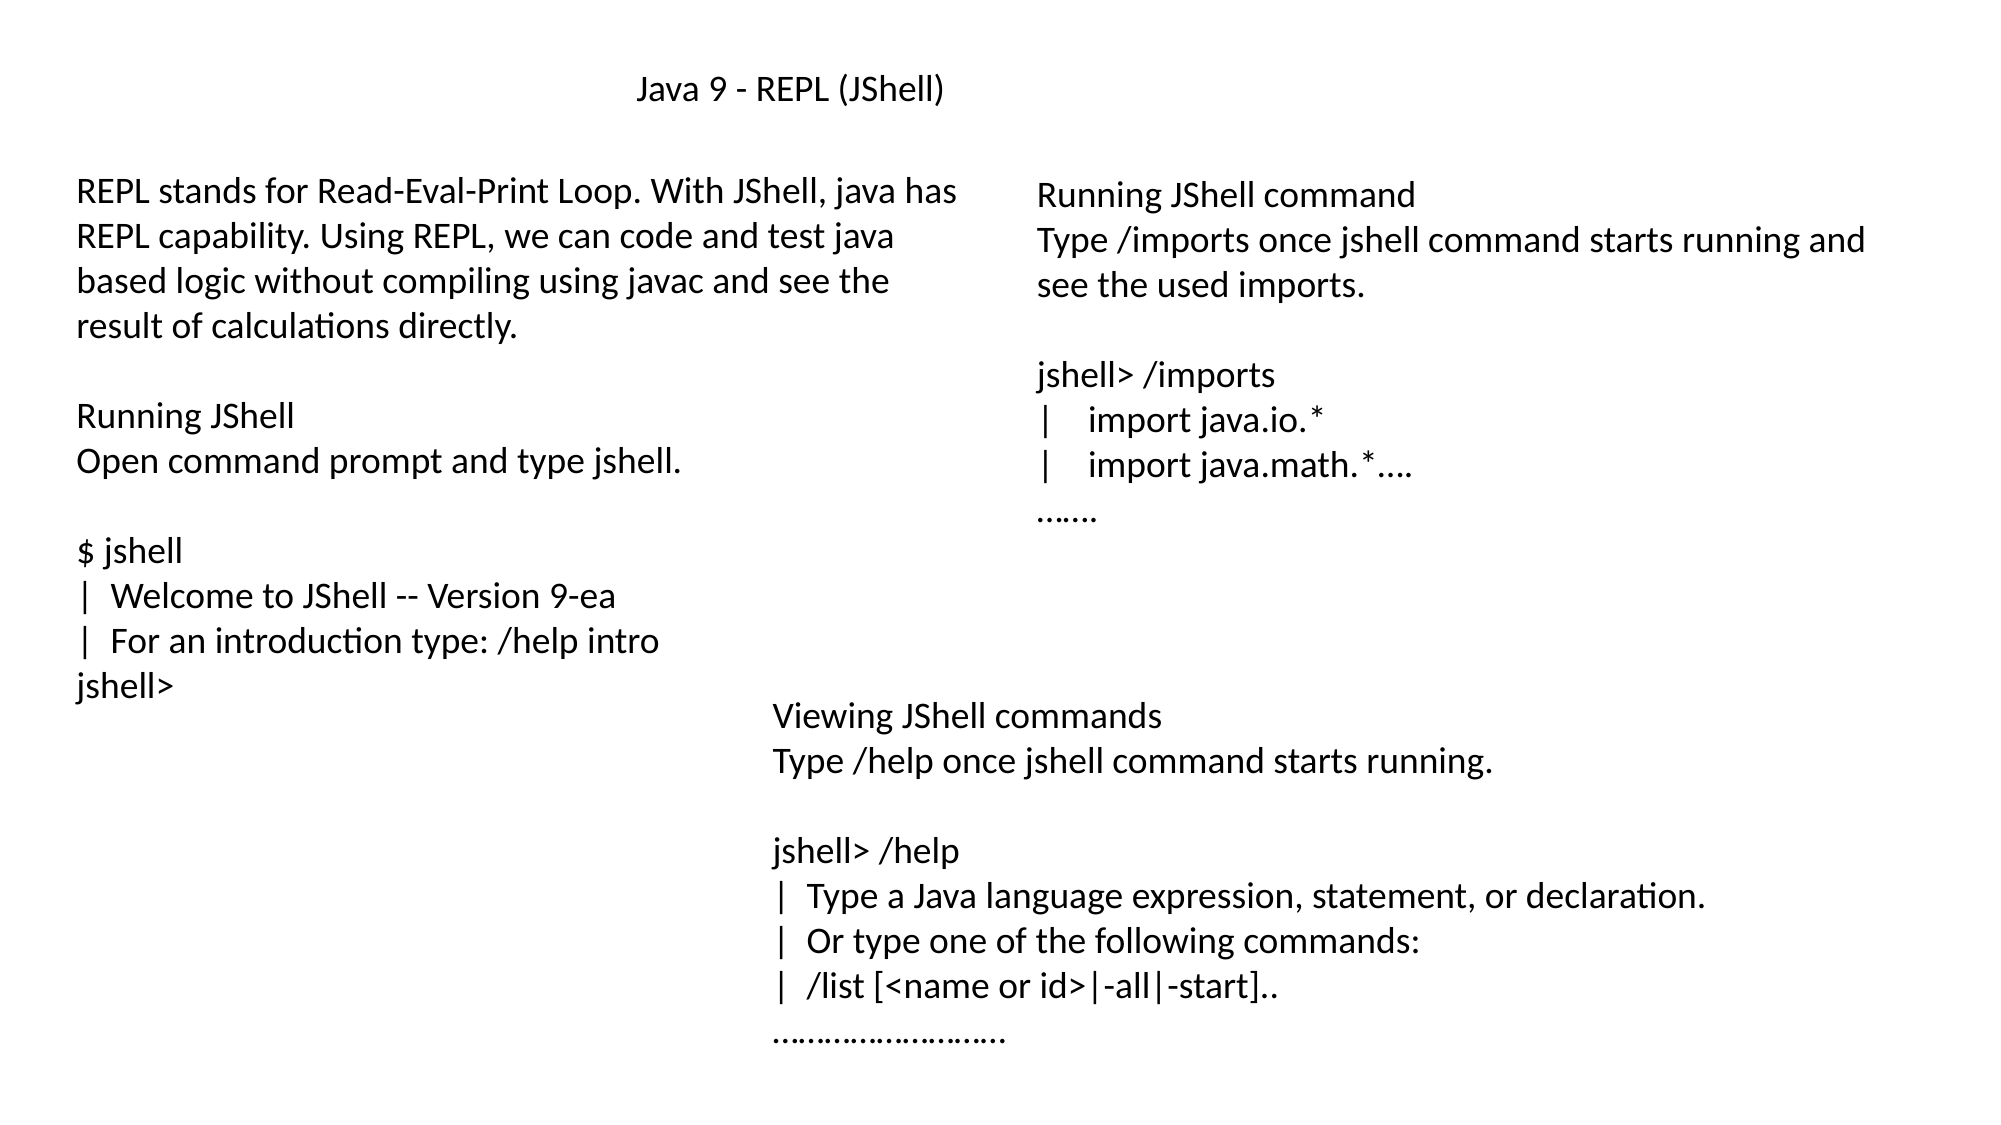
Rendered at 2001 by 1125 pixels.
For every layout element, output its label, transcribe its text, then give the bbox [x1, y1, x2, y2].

text_box Running JShell command Type /imports once jshell command starts running and see the used imports. jshell> /imports | import java.io.* | import java.math.*…. ……. [1022, 162, 1939, 538]
text_box Viewing JShell commands Type /help once jshell command starts running. jshell> /help | Type a Java language expression, statement, or declaration. | Or type one of the following commands: | /list [<name or id>|-all|-start].. ……………………… [757, 683, 1903, 1059]
text_box Java 9 - REPL (JShell) [621, 56, 1000, 117]
text_box REPL stands for Read-Eval-Print Loop. With JShell, java has REPL capability. Using REPL, we can code and test java based logic without compiling using javac and see the result of calculations directly. Running JShell Open command prompt and type jshell. $ jshell | Welcome to JShell -- Version 9-ea | For an introduction type: /help intro jshell> [61, 158, 1000, 714]
